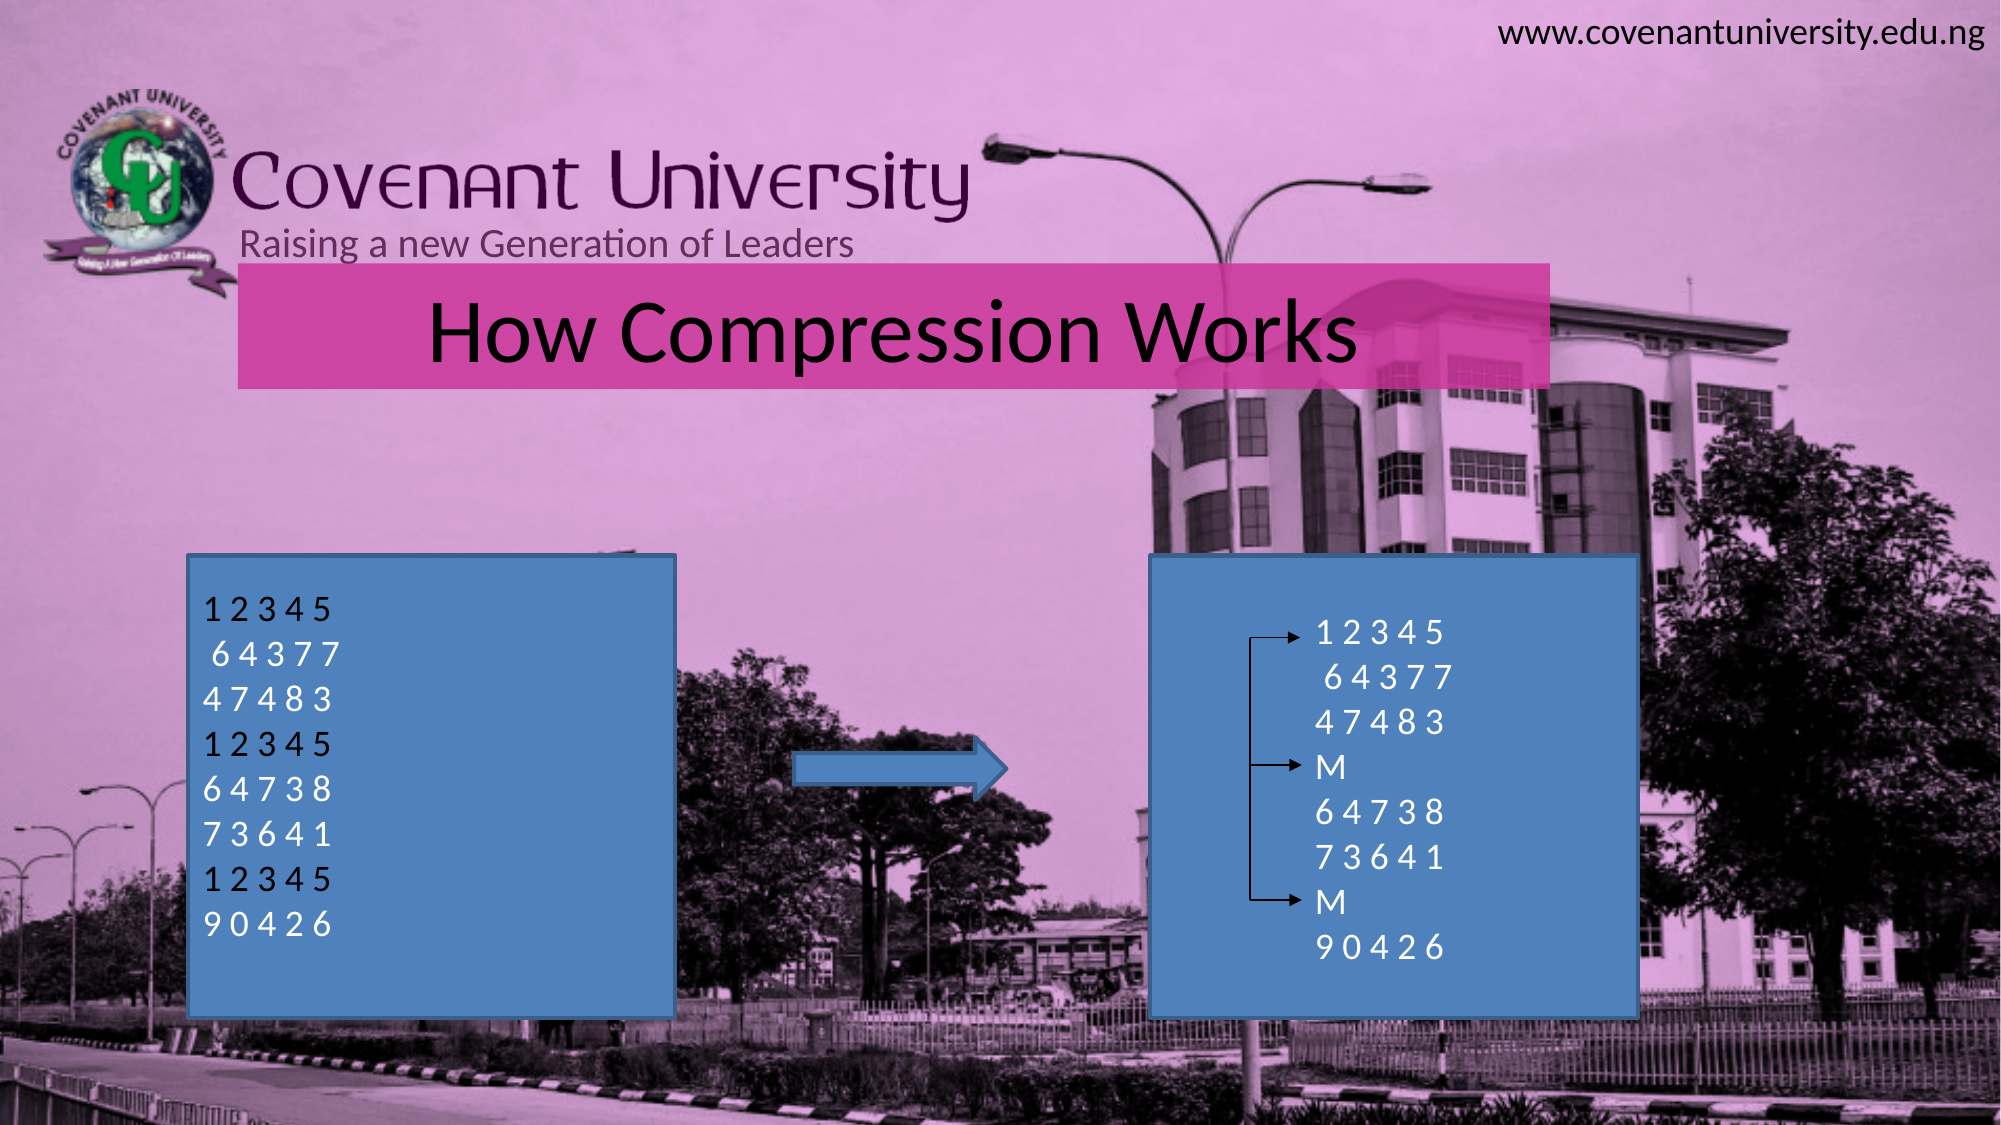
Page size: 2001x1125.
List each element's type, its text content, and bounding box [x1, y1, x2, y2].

text_box 1 2 3 4 5 6 4 3 7 7 4 7 4 8 3 M 6 4 7 3 8 7 3 6 4 1 M 9 0 4 2 6 [1148, 553, 1640, 1020]
title How Compression Works [237, 263, 1551, 390]
text_box 1 2 3 4 5 6 4 3 7 7 4 7 4 8 3 1 2 3 4 5 6 4 7 3 8 7 3 6 4 1 1 2 3 4 5 9 0 4 2 6 [186, 553, 677, 1020]
text_box [791, 735, 1009, 802]
picture [43, 89, 1017, 303]
